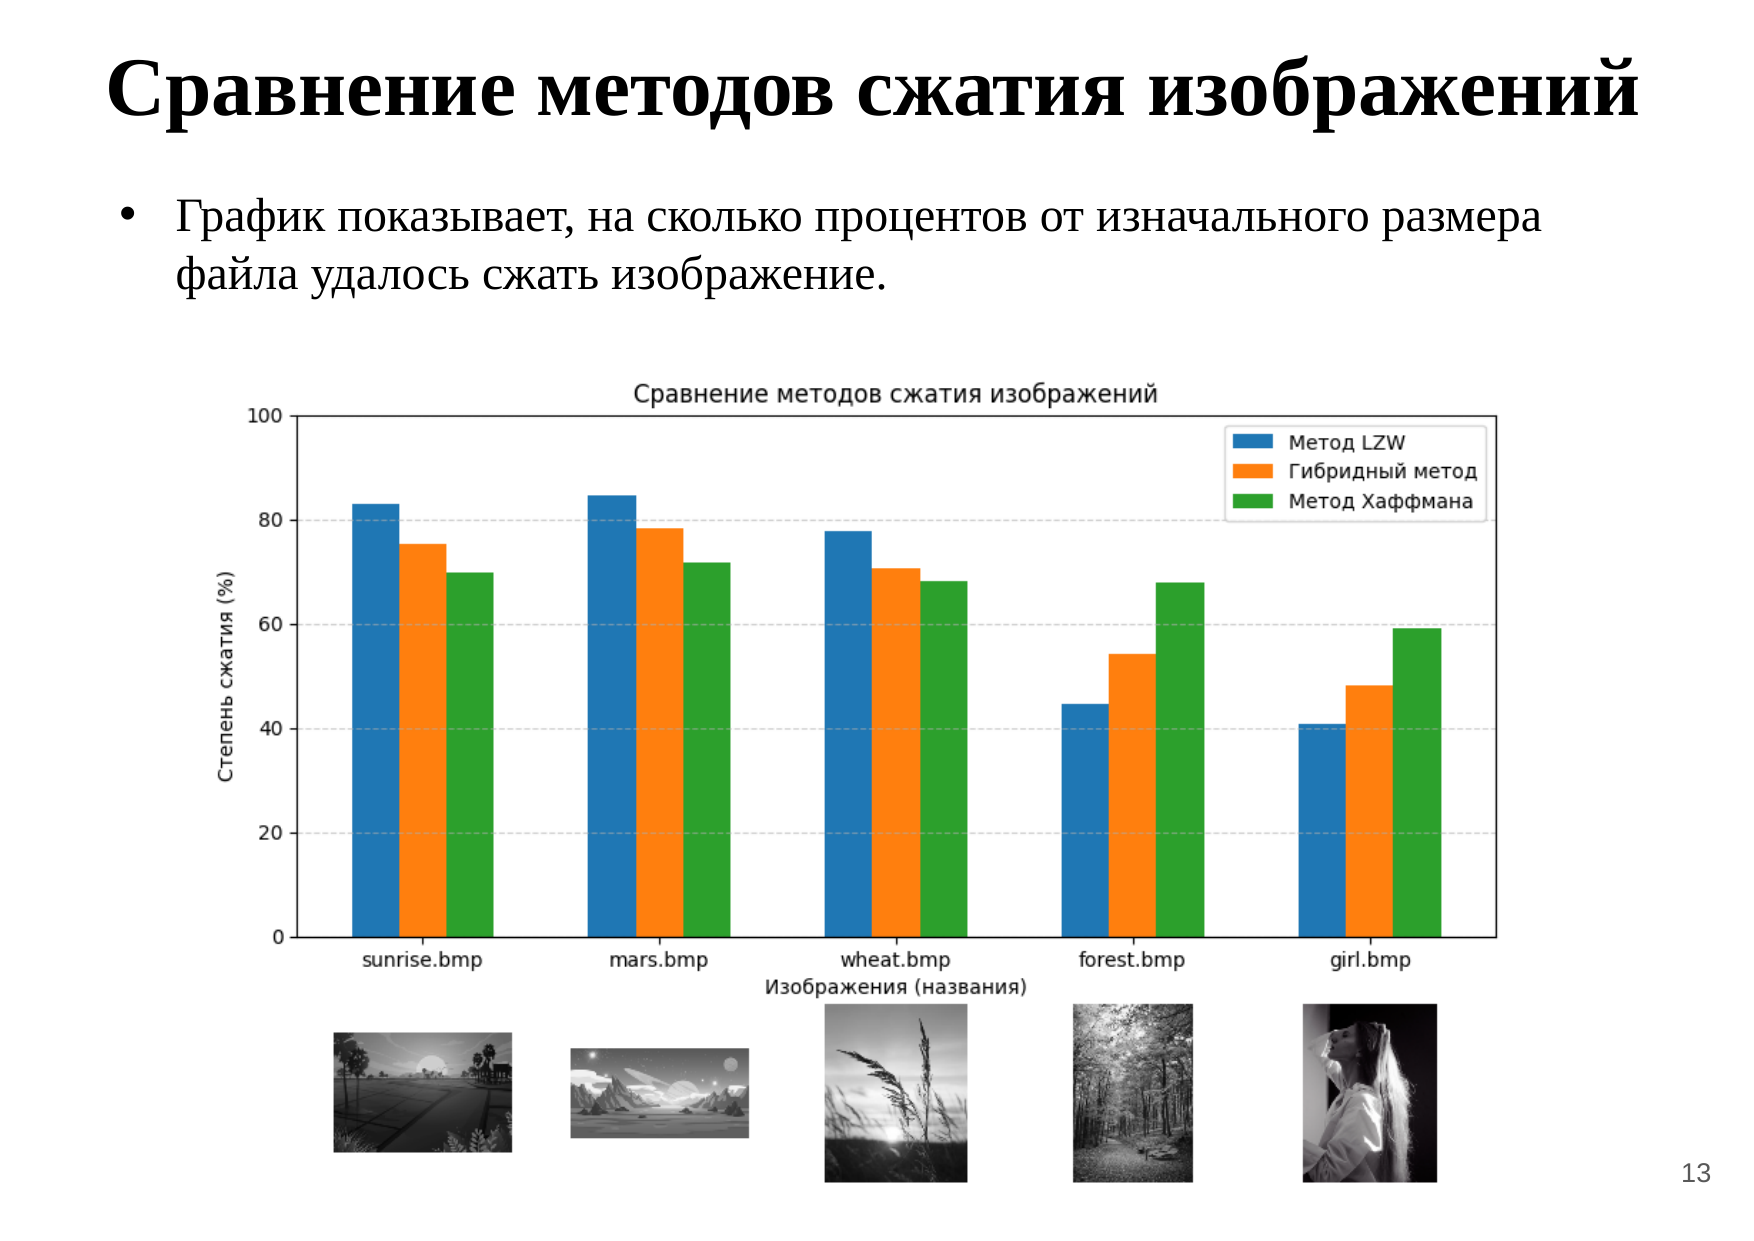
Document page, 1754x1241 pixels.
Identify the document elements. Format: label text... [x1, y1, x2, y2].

slide_number 13 [1625, 1124, 1731, 1220]
text_box График показывает, на сколько процентов от изначального размера файла удалось сжать изображение. [104, 176, 1581, 307]
text_box Сравнение методов сжатия изображений [39, 25, 1708, 170]
picture [104, 307, 1650, 1207]
